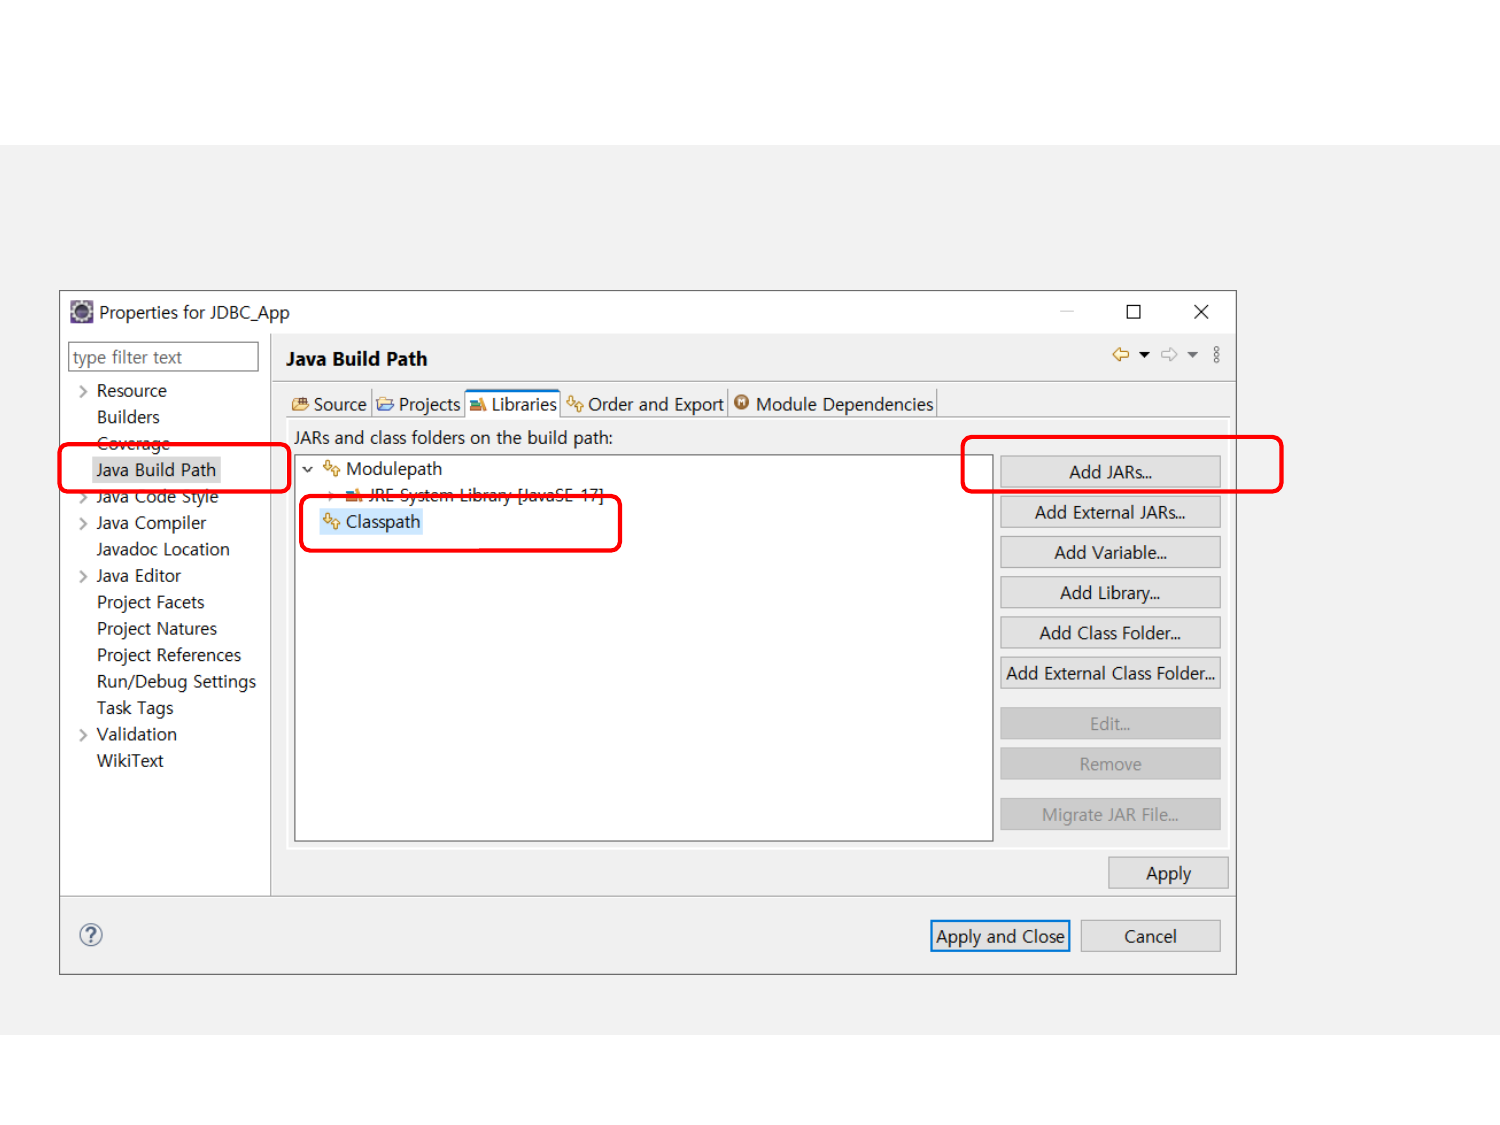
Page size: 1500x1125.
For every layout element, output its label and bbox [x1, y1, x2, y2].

text_box [1241, 434, 1284, 494]
picture [59, 290, 1237, 975]
